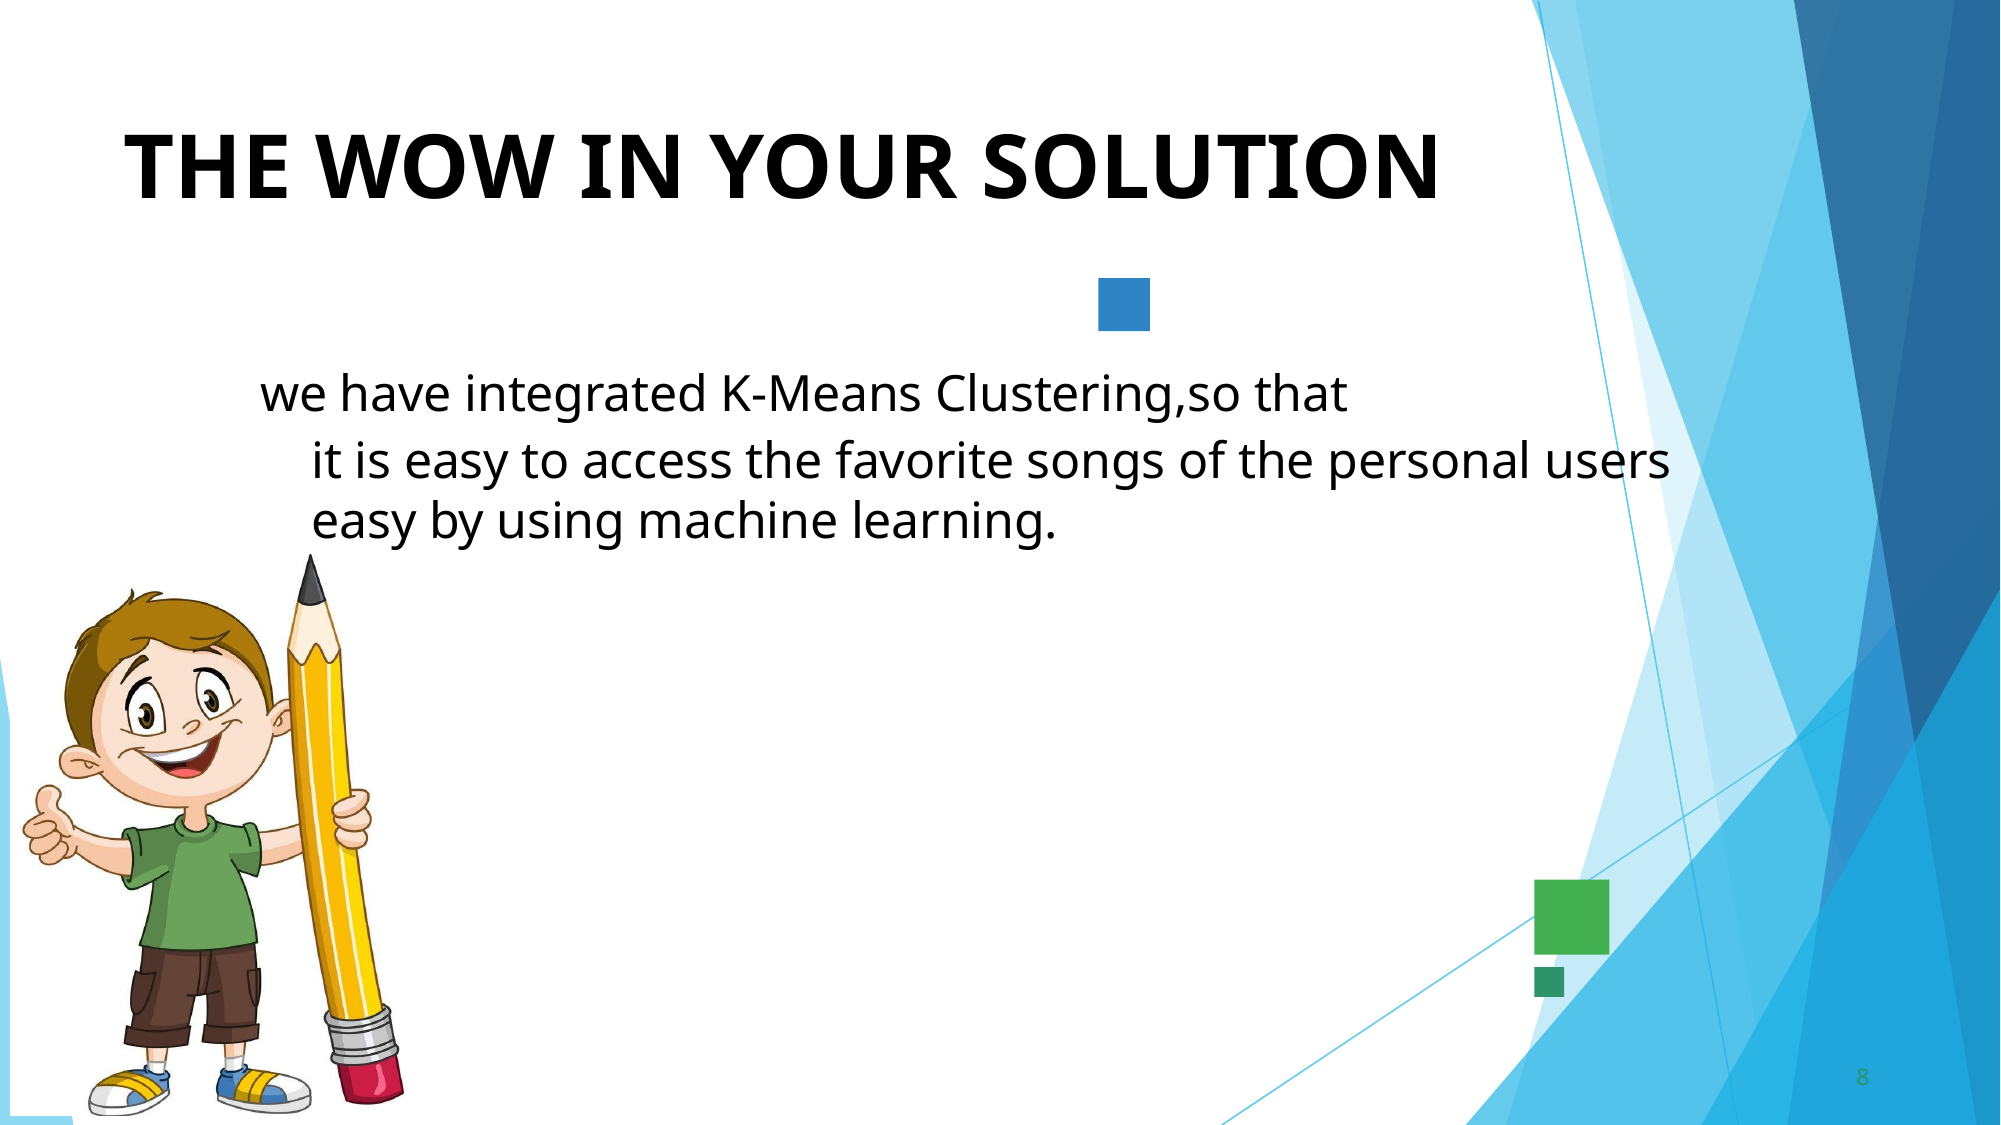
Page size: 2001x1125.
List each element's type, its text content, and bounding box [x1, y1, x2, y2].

text_box [1534, 879, 1610, 955]
title THE WOW IN YOUR SOLUTION we have integrated K-Means Clustering,so that it is easy to access the favorite songs of the personal users easy by using machine learning. [91, 63, 1694, 549]
picture [10, 554, 416, 1116]
text_box [1534, 967, 1565, 997]
slide_number 8 [1849, 1061, 1890, 1125]
